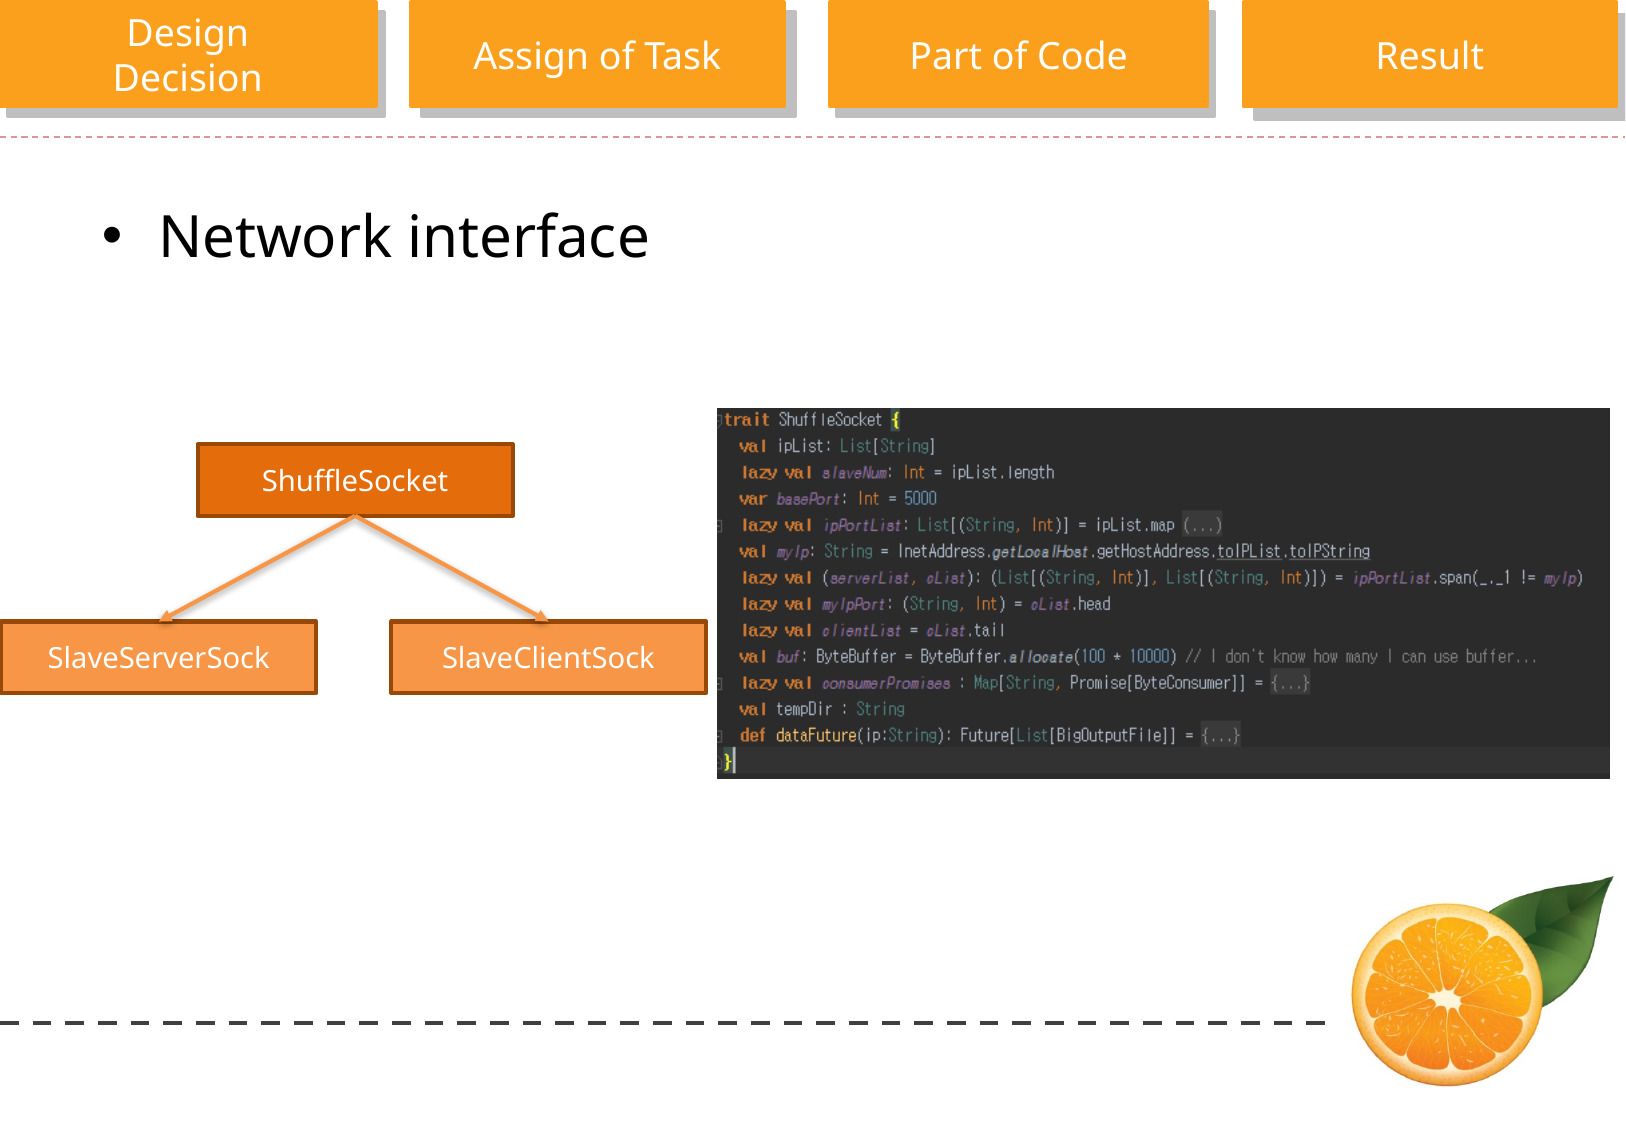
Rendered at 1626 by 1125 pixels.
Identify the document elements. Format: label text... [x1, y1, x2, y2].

picture [717, 408, 1610, 779]
text_box SlaveServerSock [0, 619, 318, 695]
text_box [354, 515, 549, 622]
text_box ShuffleSocket [196, 442, 515, 514]
list Network interface [86, 192, 837, 306]
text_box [158, 515, 353, 622]
picture [1337, 845, 1625, 1120]
text_box SlaveClientSock [389, 619, 708, 695]
